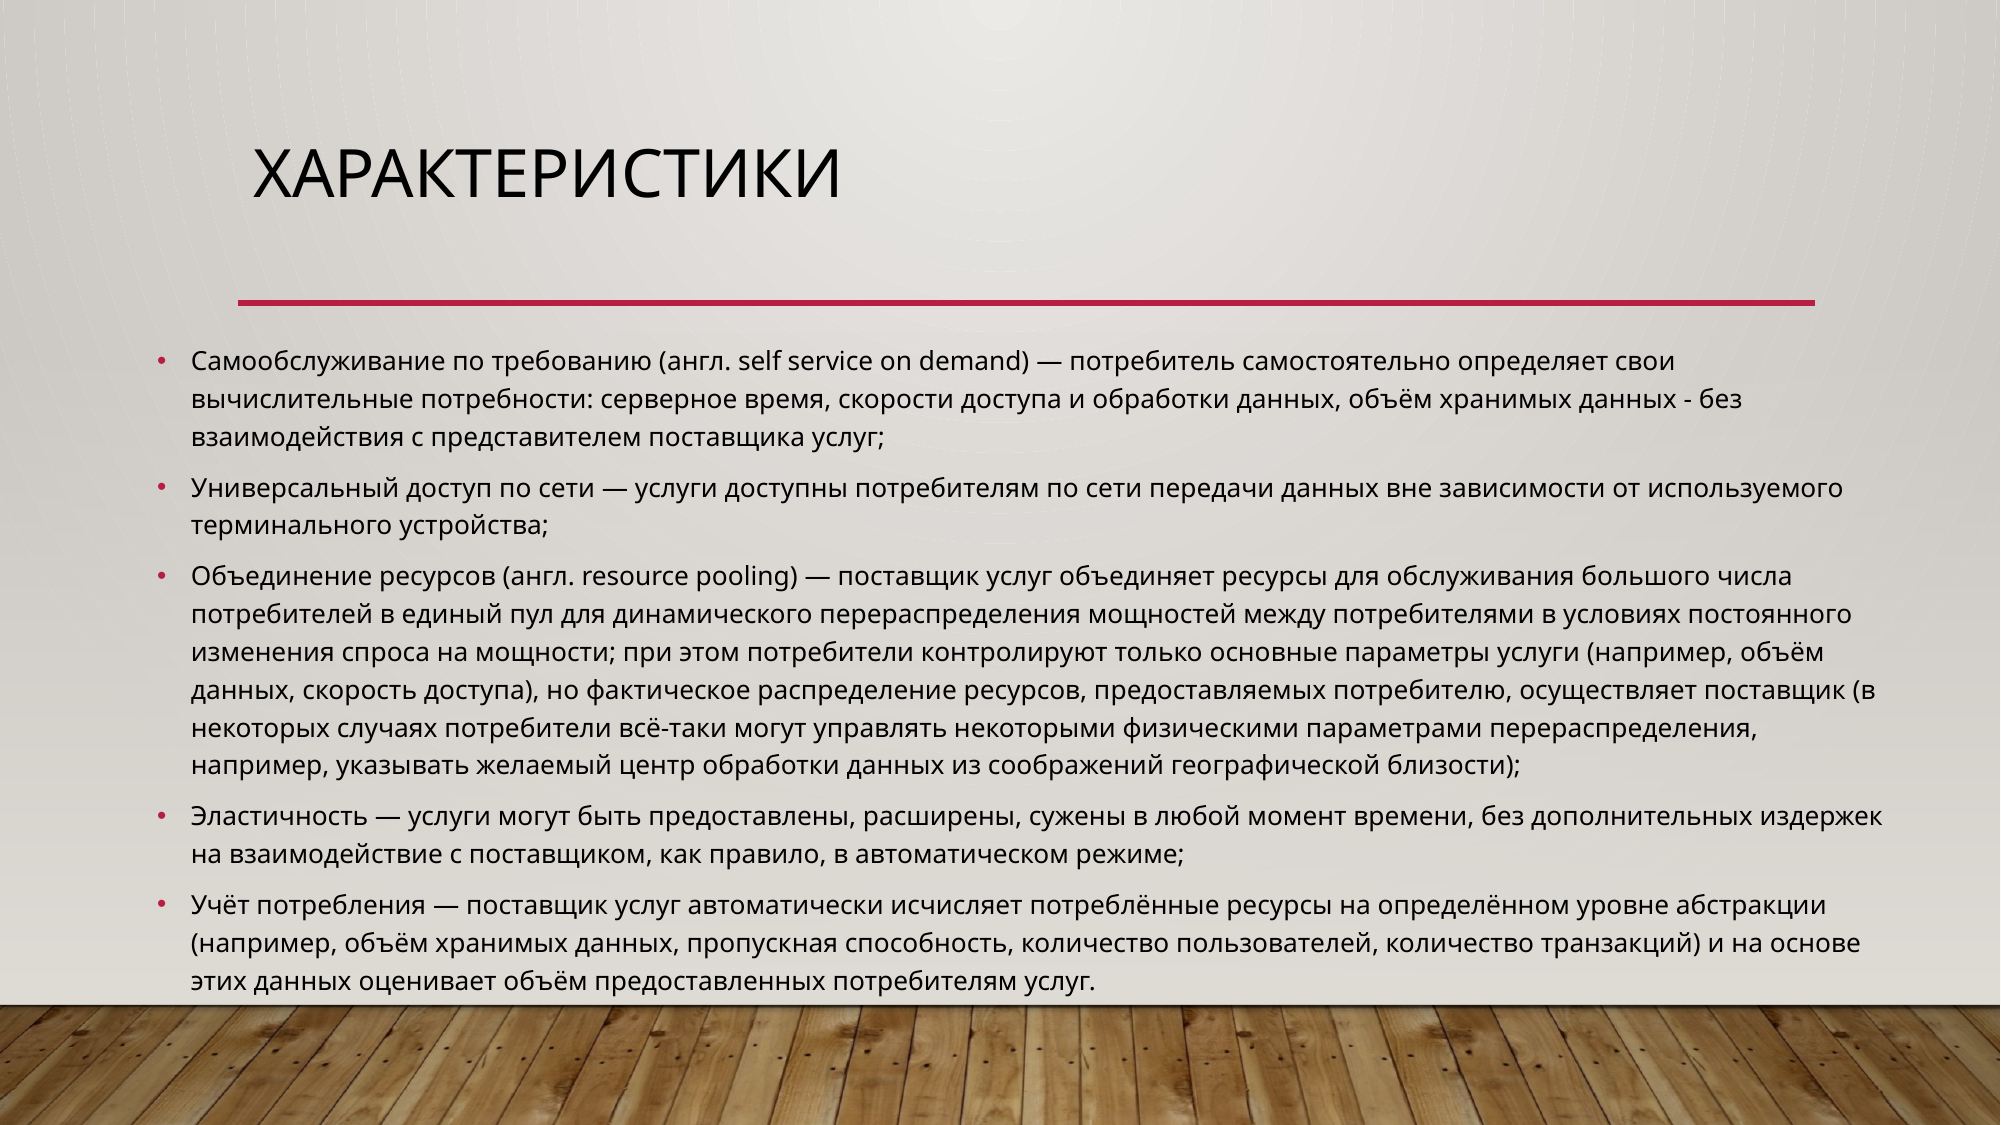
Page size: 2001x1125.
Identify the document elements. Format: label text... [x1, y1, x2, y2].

title Характеристики [238, 131, 1814, 305]
list Самообслуживание по требованию (англ. self service on demand) — потребитель самостоятельно определяет свои вычислительные потребности: серверное время, скорости доступа и обработки данных, объём хранимых данных - без взаимодействия с представителем поставщика услуг; Универсальный доступ по сети — услуги доступны потребителям по сети передачи данных вне зависимости от используемого терминального устройства; Объединение ресурсов (англ. resource pooling) — поставщик услуг объединяет ресурсы для обслуживания большого числа потребителей в единый пул для динамического перераспределения мощностей между потребителями в условиях постоянного изменения спроса на мощности; при этом потребители контролируют только основные параметры услуги (например, объём данных, скорость доступа), но фактическое распределение ресурсов, предоставляемых потребителю, осуществляет поставщик (в некоторых случаях потребители всё-таки могут управлять некоторыми физическими параметрами перераспределения, например, указывать желаемый центр обработки данных из соображений географической близости); Эластичность — услуги могут быть предоставлены, расширены, сужены в любой момент времени, без дополнительных издержек на взаимодействие с поставщиком, как правило, в автоматическом режиме; Учёт потребления — поставщик услуг автоматически исчисляет потреблённые ресурсы на определённом уровне абстракции (например, объём хранимых данных, пропускная способность, количество пользователей, количество транзакций) и на основе этих данных оценивает объём предоставленных потребителям услуг. [142, 330, 1915, 1023]
picture [0, 1005, 2000, 1125]
